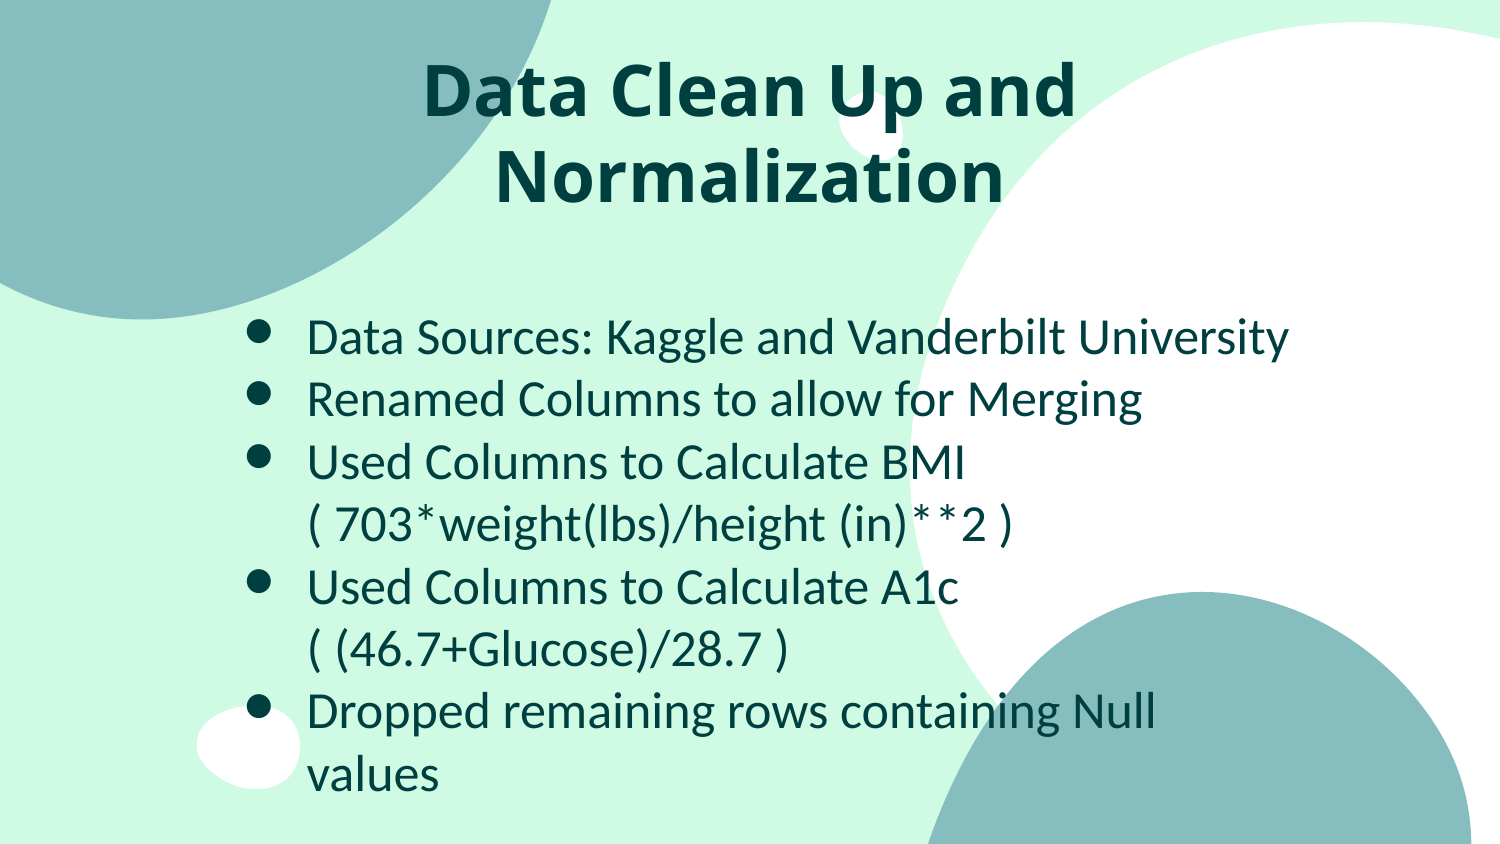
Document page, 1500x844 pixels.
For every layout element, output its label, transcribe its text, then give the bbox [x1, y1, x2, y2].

text_box Data Sources: Kaggle and Vanderbilt University Renamed Columns to allow for Merging Used Columns to Calculate BMI ( 703*weight(lbs)/height (in)**2 ) Used Columns to Calculate A1c ( (46.7+Glucose)/28.7 ) Dropped remaining rows containing Null values [216, 287, 1315, 817]
title Data Clean Up and Normalization [314, 0, 1186, 232]
